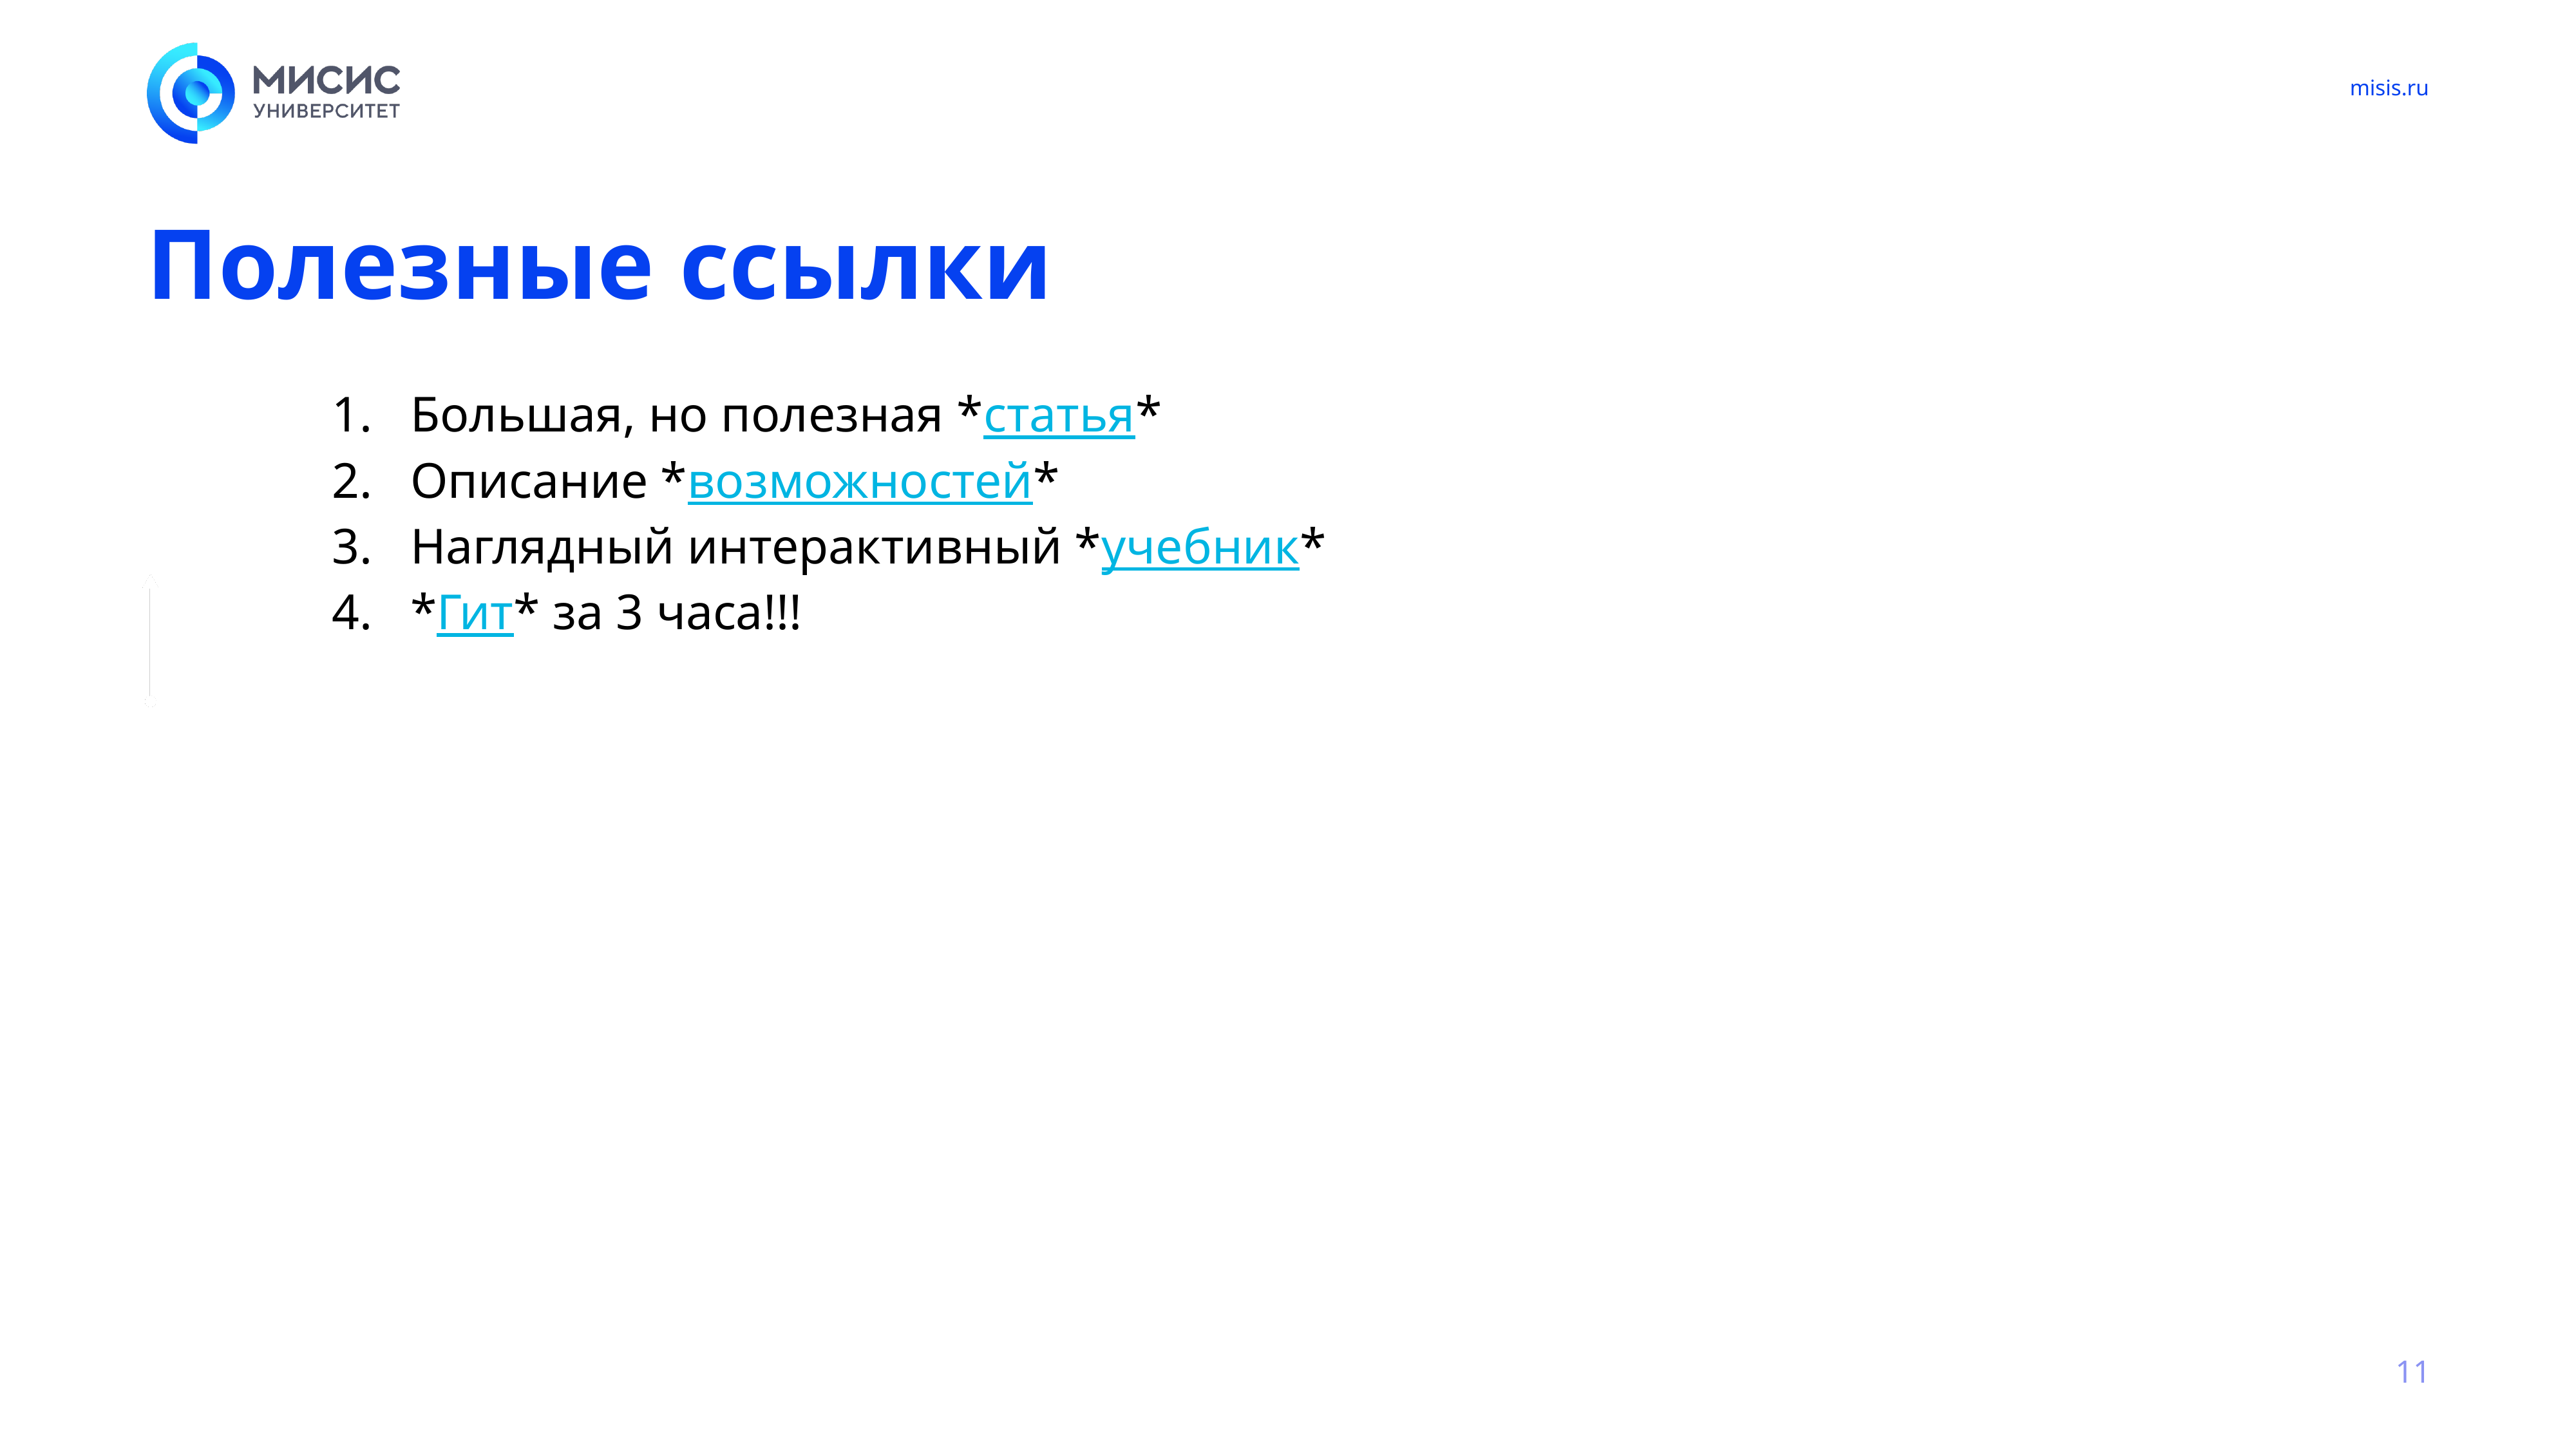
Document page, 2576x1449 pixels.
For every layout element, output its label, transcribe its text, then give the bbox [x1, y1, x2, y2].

list Большая, но полезная *статья* Описание *возможностей* Наглядный интерактивный *учебник* *Гит* за 3 часа!!! [322, 379, 2254, 1070]
slide_number 11 [2092, 1334, 2441, 1412]
picture [147, 42, 401, 144]
title Полезные ссылки [137, 223, 1696, 341]
picture [141, 573, 158, 707]
